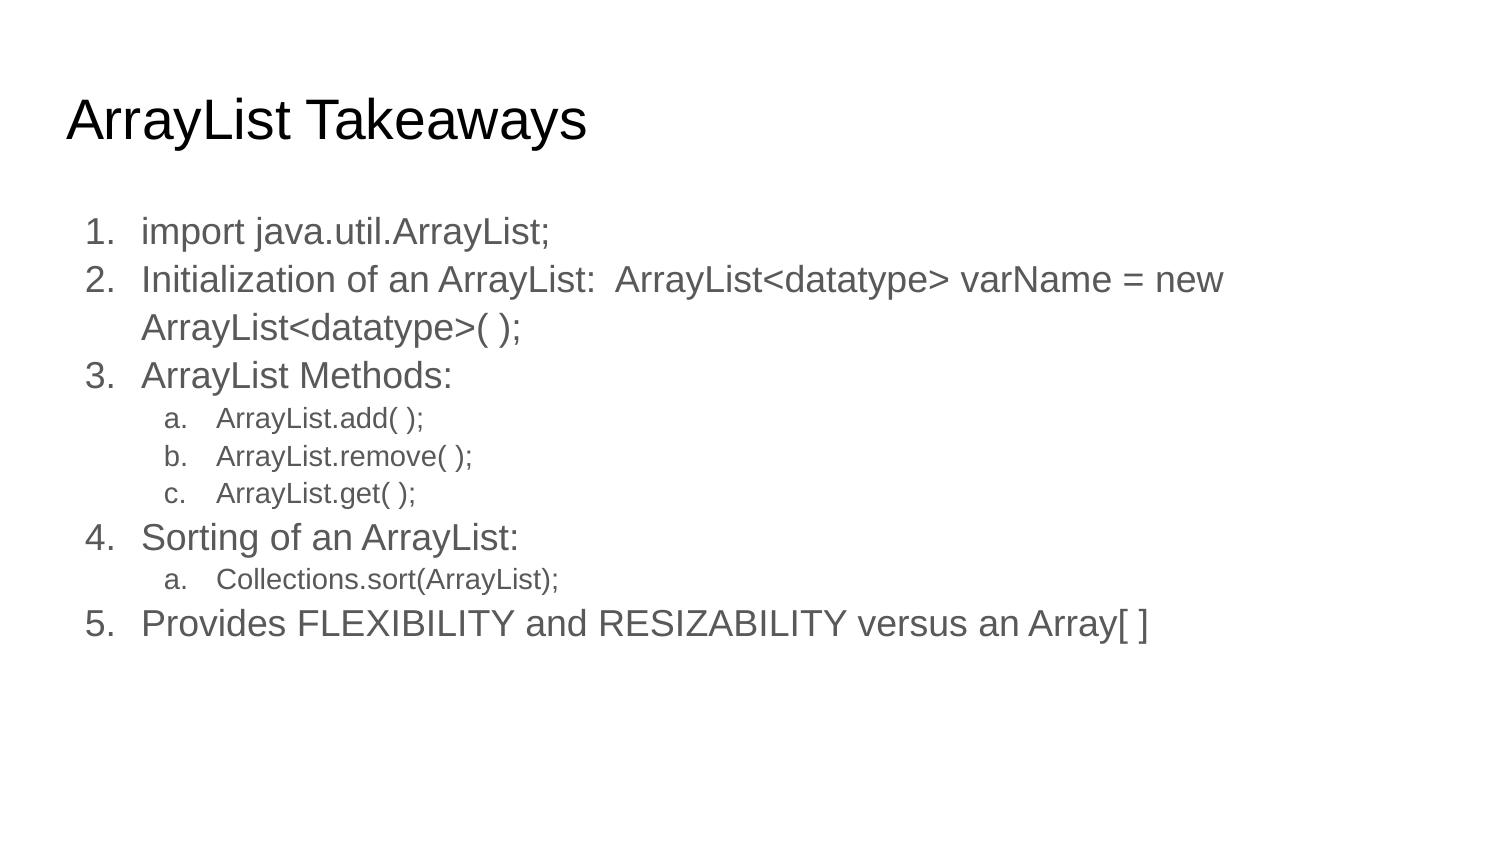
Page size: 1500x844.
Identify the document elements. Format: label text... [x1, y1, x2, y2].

list import java.util.ArrayList; Initialization of an ArrayList: ArrayList<datatype> varName = new ArrayList<datatype>( ); ArrayList Methods: ArrayList.add( ); ArrayList.remove( ); ArrayList.get( ); Sorting of an ArrayList: Collections.sort(ArrayList); Provides FLEXIBILITY and RESIZABILITY versus an Array[ ] [51, 189, 1449, 750]
title ArrayList Takeaways [51, 72, 1449, 167]
